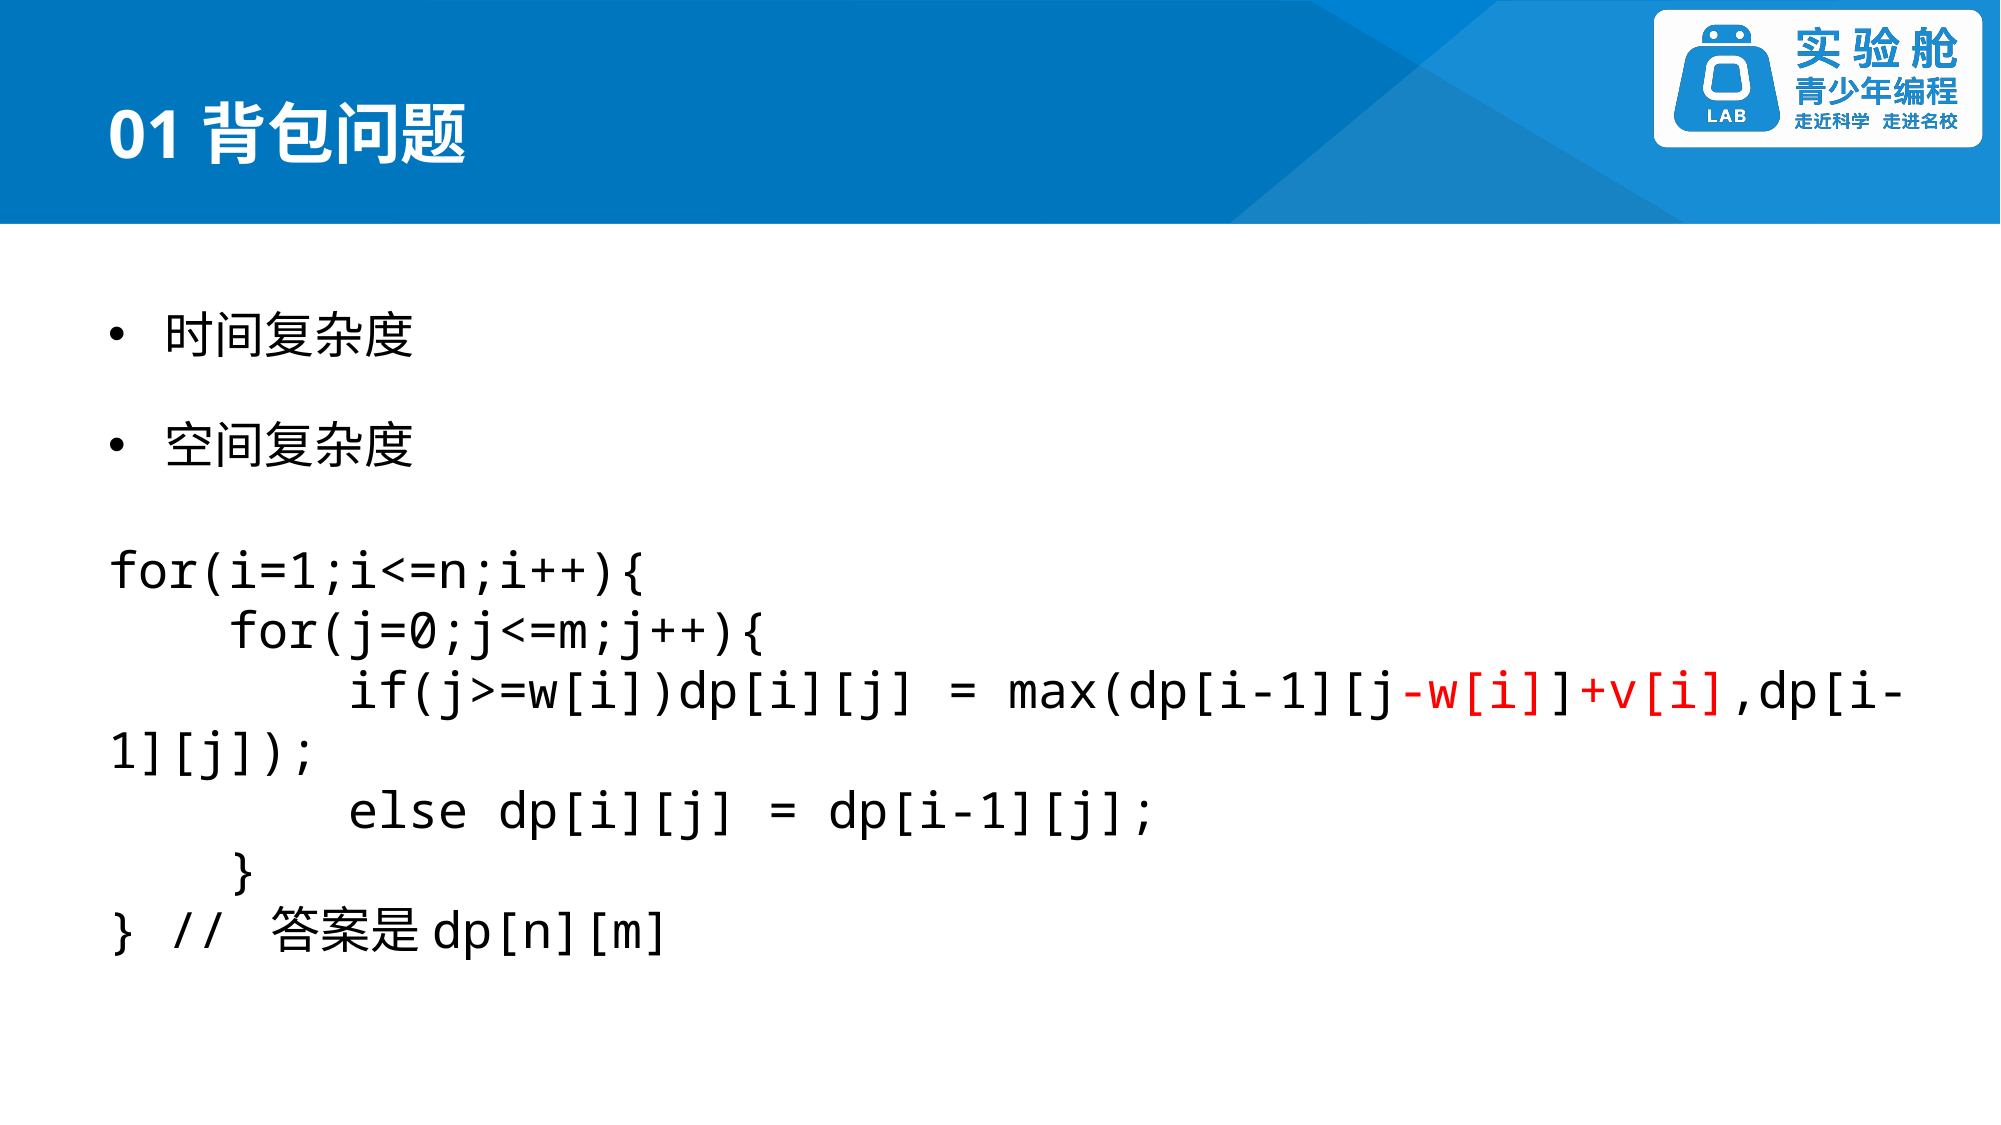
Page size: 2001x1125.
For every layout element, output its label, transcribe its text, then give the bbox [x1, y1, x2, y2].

picture [1638, 0, 2000, 160]
text_box for(i=1;i<=n;i++){ for(j=0;j<=m;j++){ if(j>=w[i])dp[i][j] = max(dp[i-1][j-w[i]]+v[i],dp[i-1][j]); else dp[i][j] = dp[i-1][j]; } } // 答案是dp[n][m] [93, 531, 1960, 966]
list 01背包问题 [93, 93, 1547, 186]
